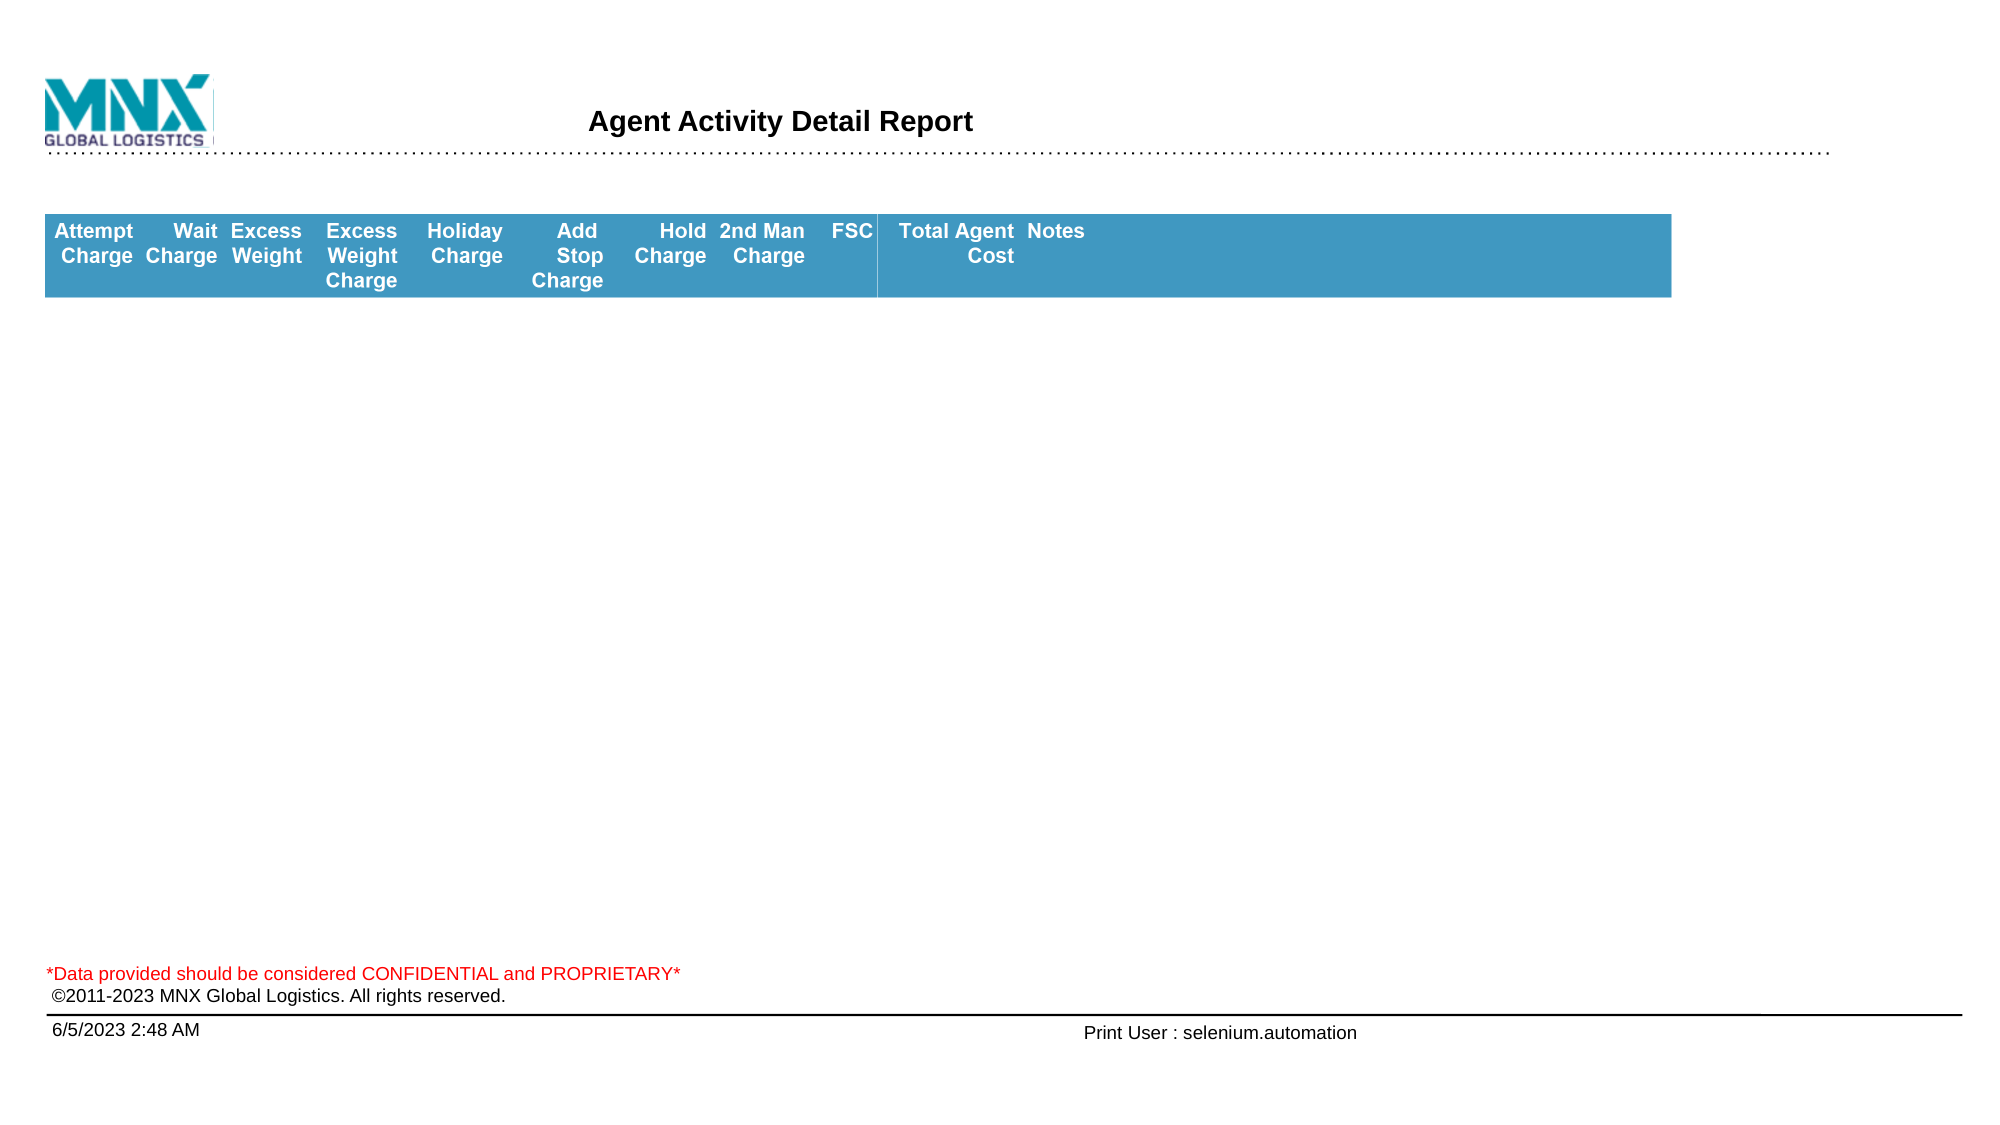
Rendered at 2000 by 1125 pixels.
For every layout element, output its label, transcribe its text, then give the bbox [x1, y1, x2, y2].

text_box *Data provided should be considered CONFIDENTIAL and PROPRIETARY* [46, 962, 1687, 983]
picture [44, 214, 1672, 335]
text_box Print User : selenium.automation [979, 1020, 1462, 1050]
text_box ©2011-2023 MNX Global Logistics. All rights reserved. [46, 983, 1687, 1005]
picture [44, 74, 256, 148]
text_box 6/5/2023 2:48 AM [52, 1017, 351, 1050]
text_box Agent Activity Detail Report [352, 98, 1210, 141]
